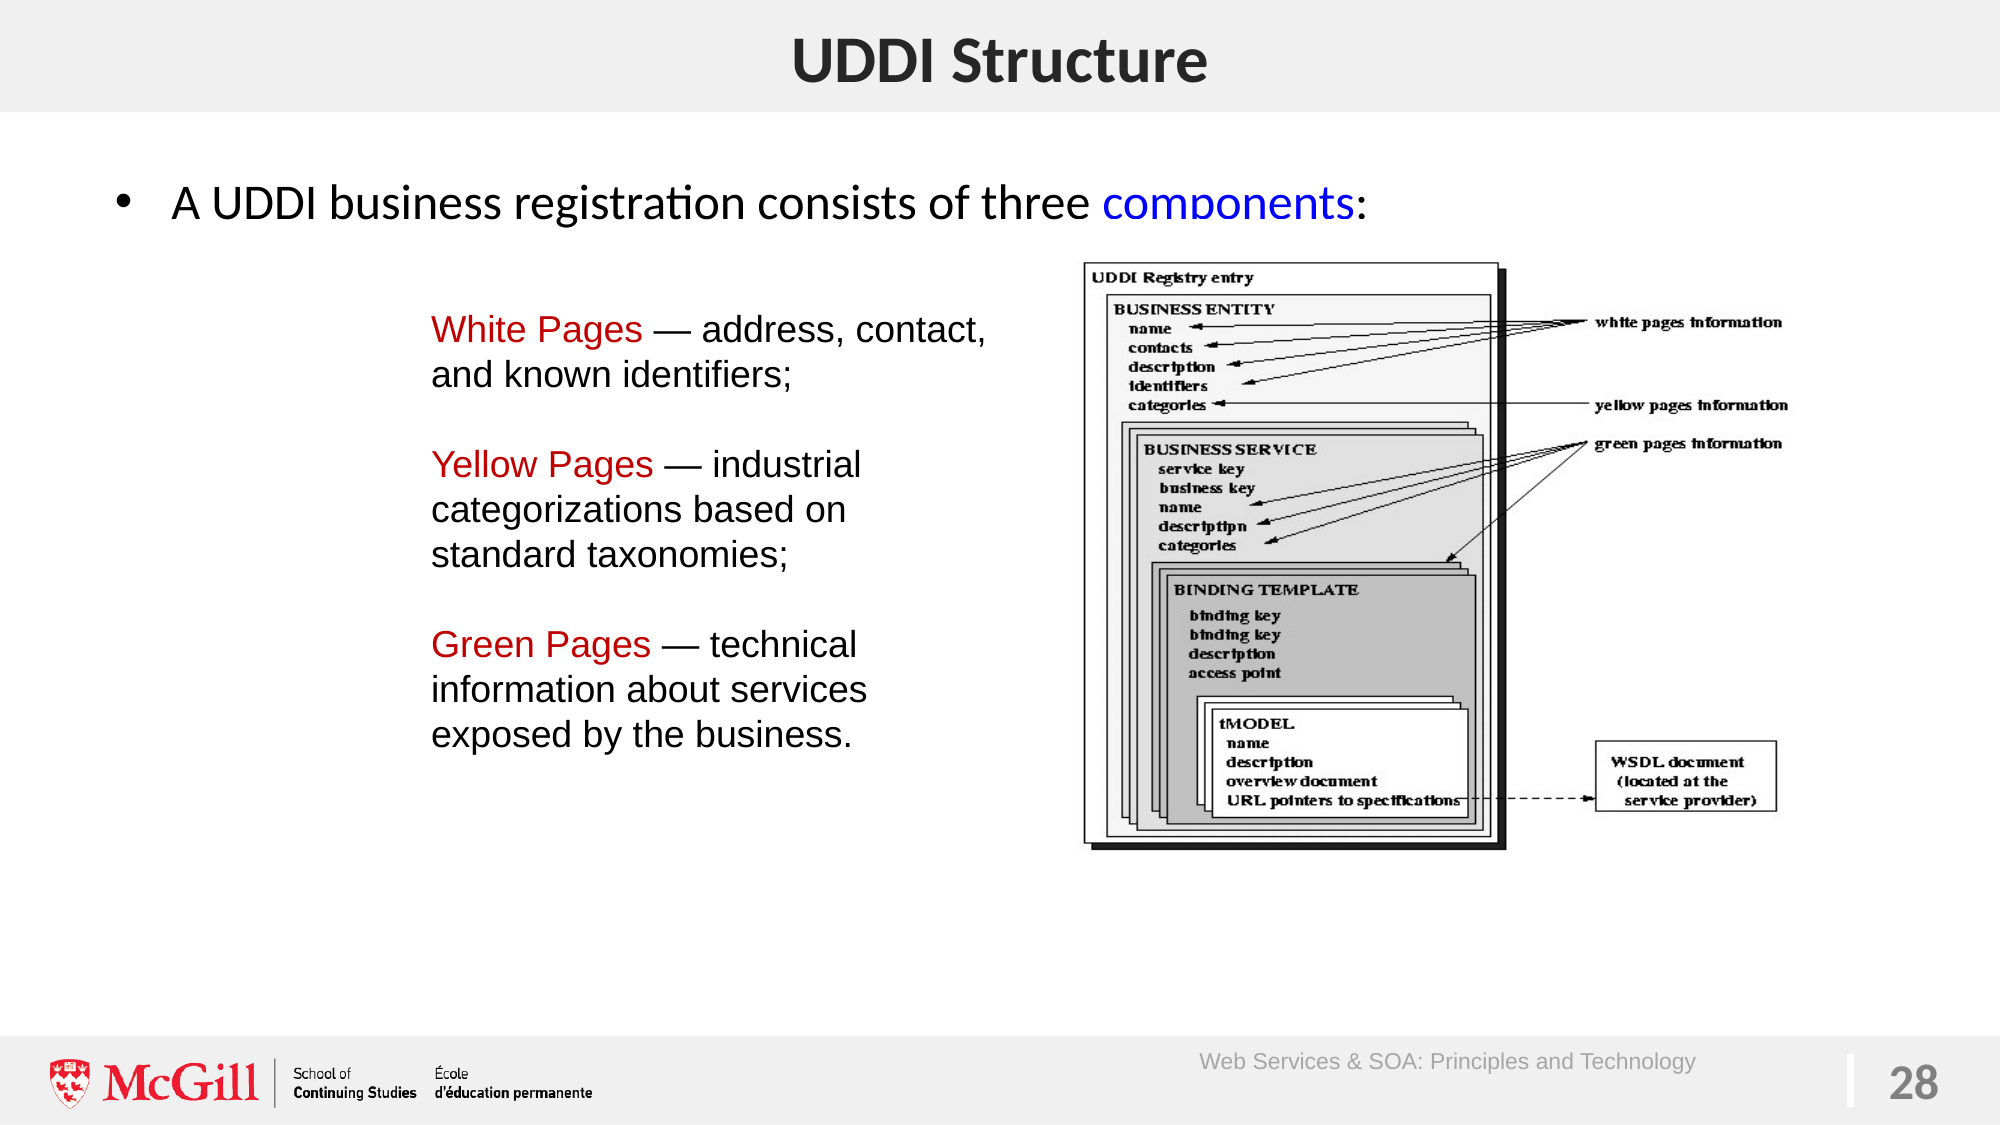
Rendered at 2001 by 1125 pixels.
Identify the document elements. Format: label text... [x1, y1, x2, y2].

text_box Web Services & SOA: Principles and Technology [694, 1039, 1712, 1082]
picture [1063, 219, 1845, 868]
list A UDDI business registration consists of three components: [99, 162, 1900, 1005]
title UDDI Structure [0, 0, 2000, 113]
picture [50, 1058, 592, 1109]
text_box White Pages — address, contact, and known identifiers; Yellow Pages — industrial categorizations based on standard taxonomies; Green Pages — technical information about services exposed by the business. [341, 297, 1018, 807]
